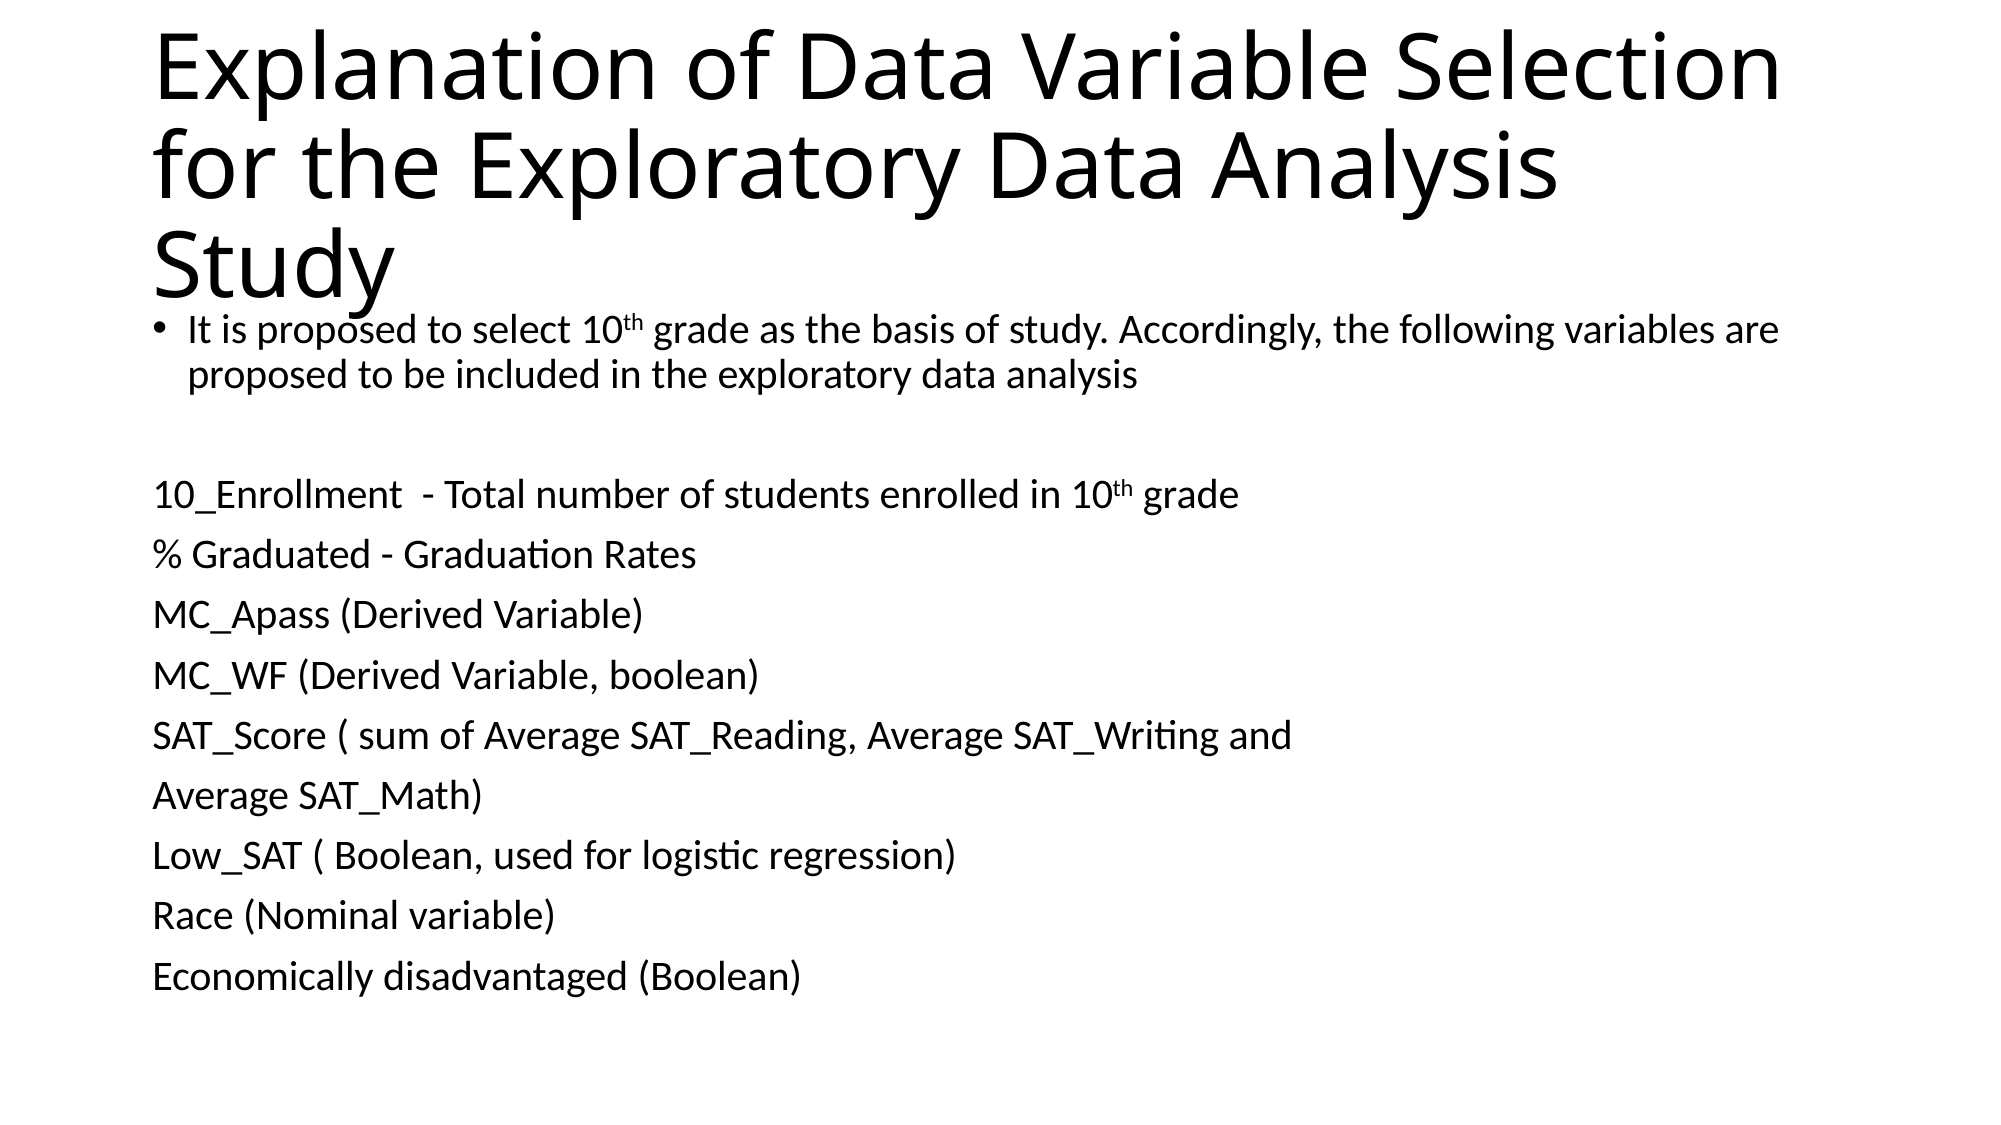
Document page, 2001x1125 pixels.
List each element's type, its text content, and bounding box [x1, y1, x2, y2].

list It is proposed to select 10th grade as the basis of study. Accordingly, the following variables are proposed to be included in the exploratory data analysis 10_Enrollment - Total number of students enrolled in 10th grade % Graduated - Graduation Rates MC_Apass (Derived Variable) MC_WF (Derived Variable, boolean) SAT_Score ( sum of Average SAT_Reading, Average SAT_Writing and Average SAT_Math) Low_SAT ( Boolean, used for logistic regression) Race (Nominal variable) Economically disadvantaged (Boolean) [137, 299, 1863, 1014]
title Explanation of Data Variable Selection for the Exploratory Data Analysis Study [137, 59, 1863, 278]
